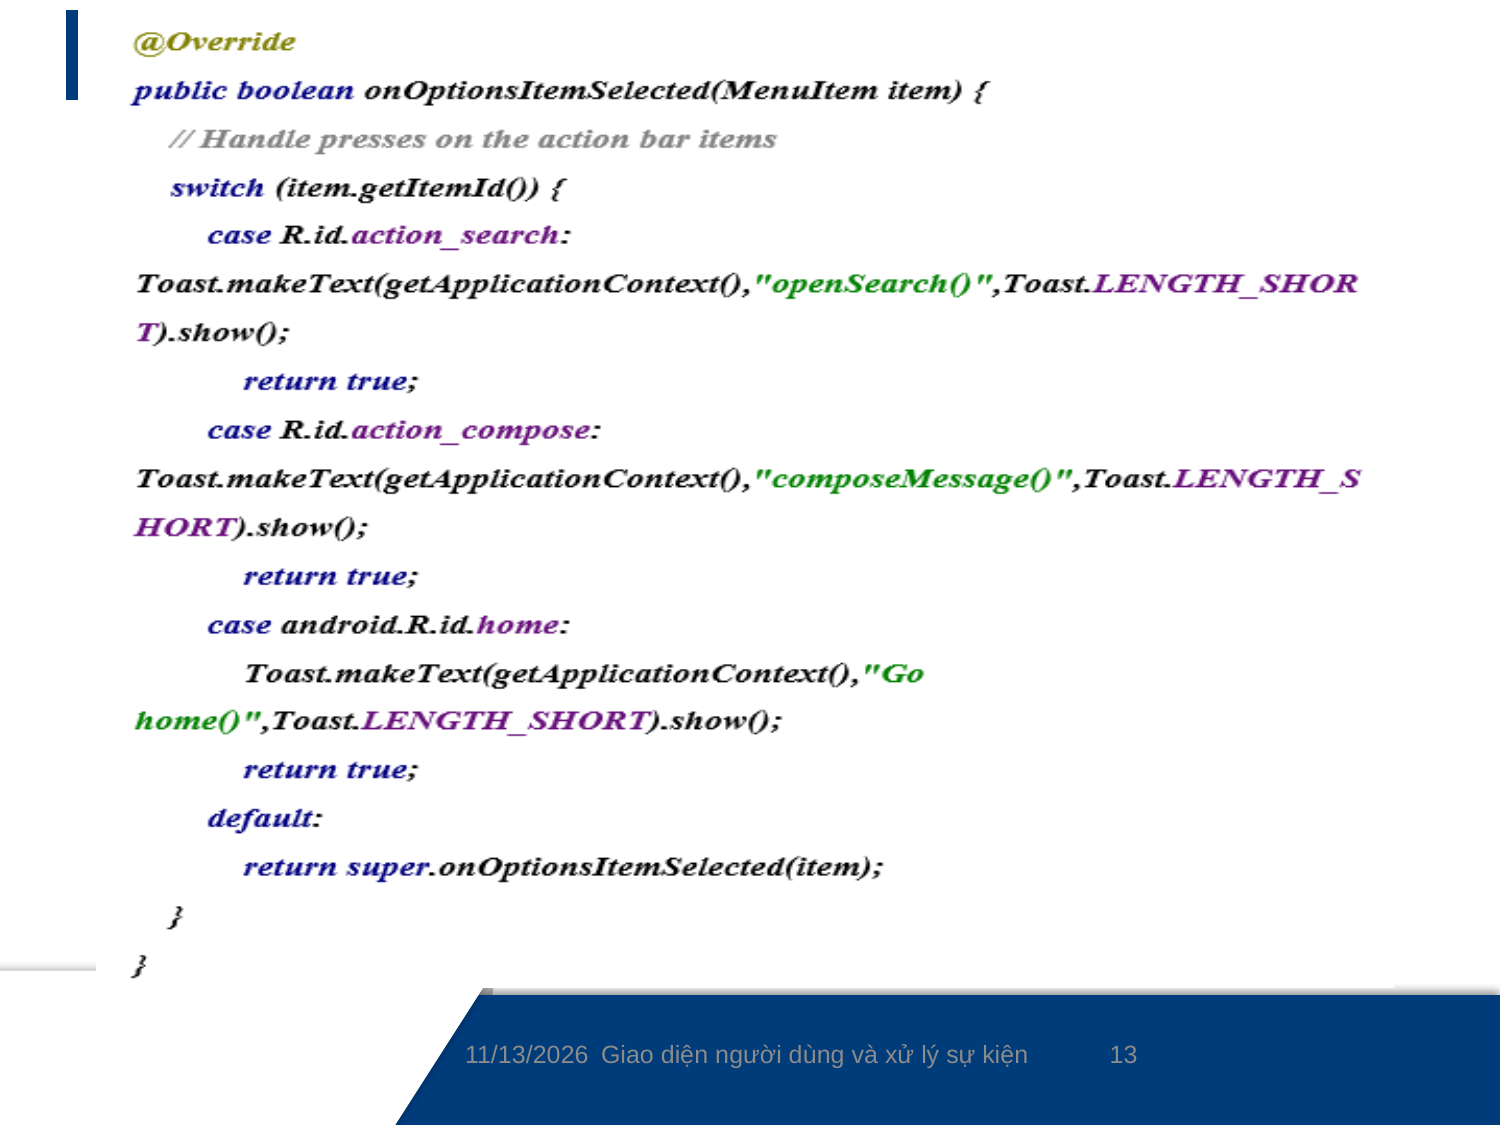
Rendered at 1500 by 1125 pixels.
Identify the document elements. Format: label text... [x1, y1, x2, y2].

picture [96, 23, 1394, 988]
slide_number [450, 1023, 561, 1084]
footer Giao diện người dùng và xử lý sự kiện [561, 1023, 815, 1084]
slide_number 13 [815, 1023, 1153, 1084]
